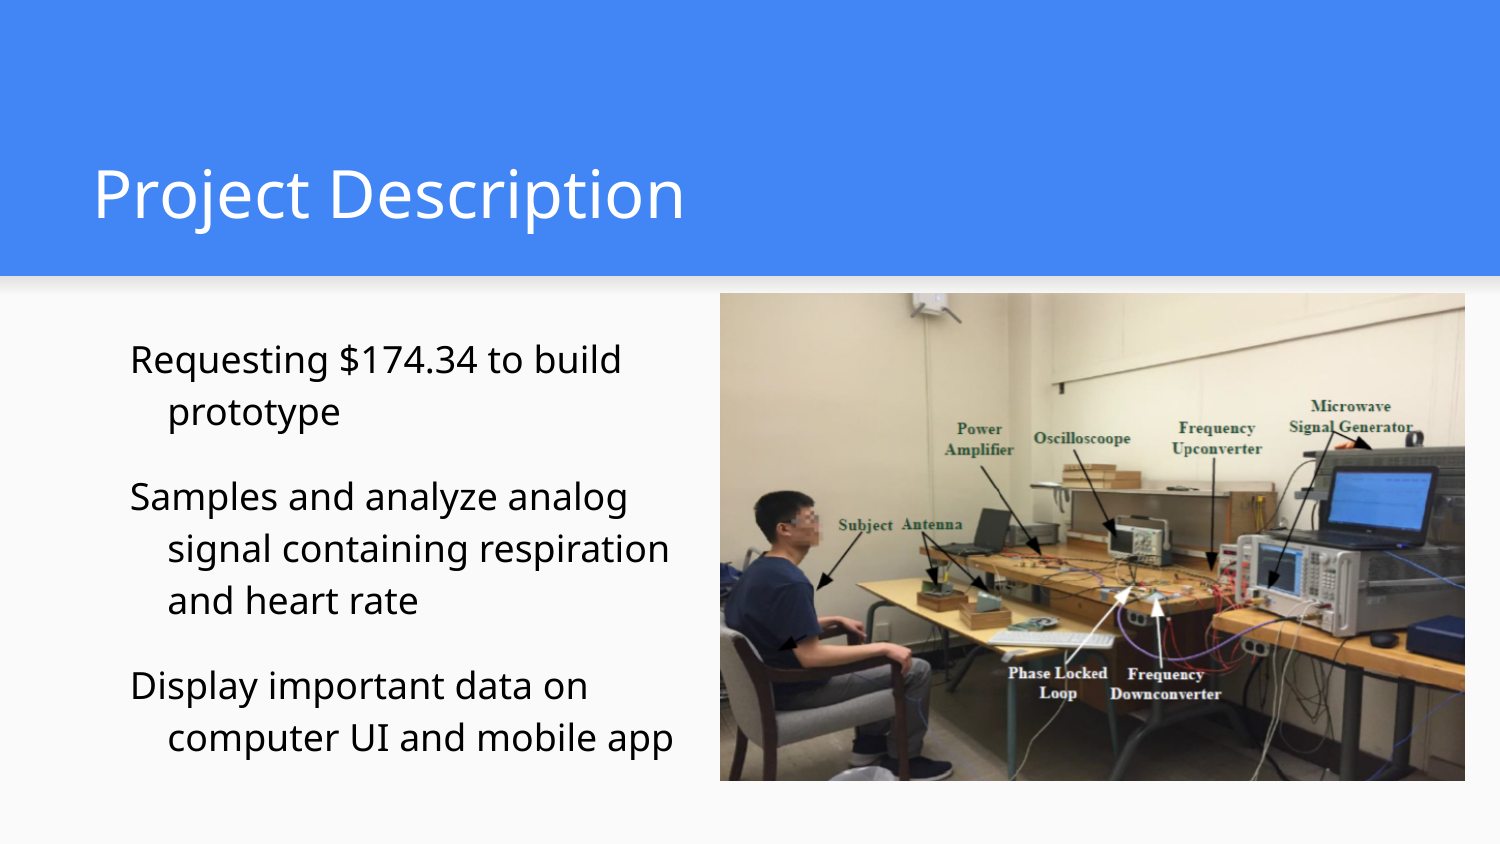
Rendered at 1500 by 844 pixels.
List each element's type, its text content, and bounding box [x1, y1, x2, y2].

list Requesting $174.34 to build prototype Samples and analyze analog signal containing respiration and heart rate Display important data on computer UI and mobile app [77, 314, 715, 760]
picture [720, 293, 1466, 781]
title Project Description [77, 121, 1427, 248]
